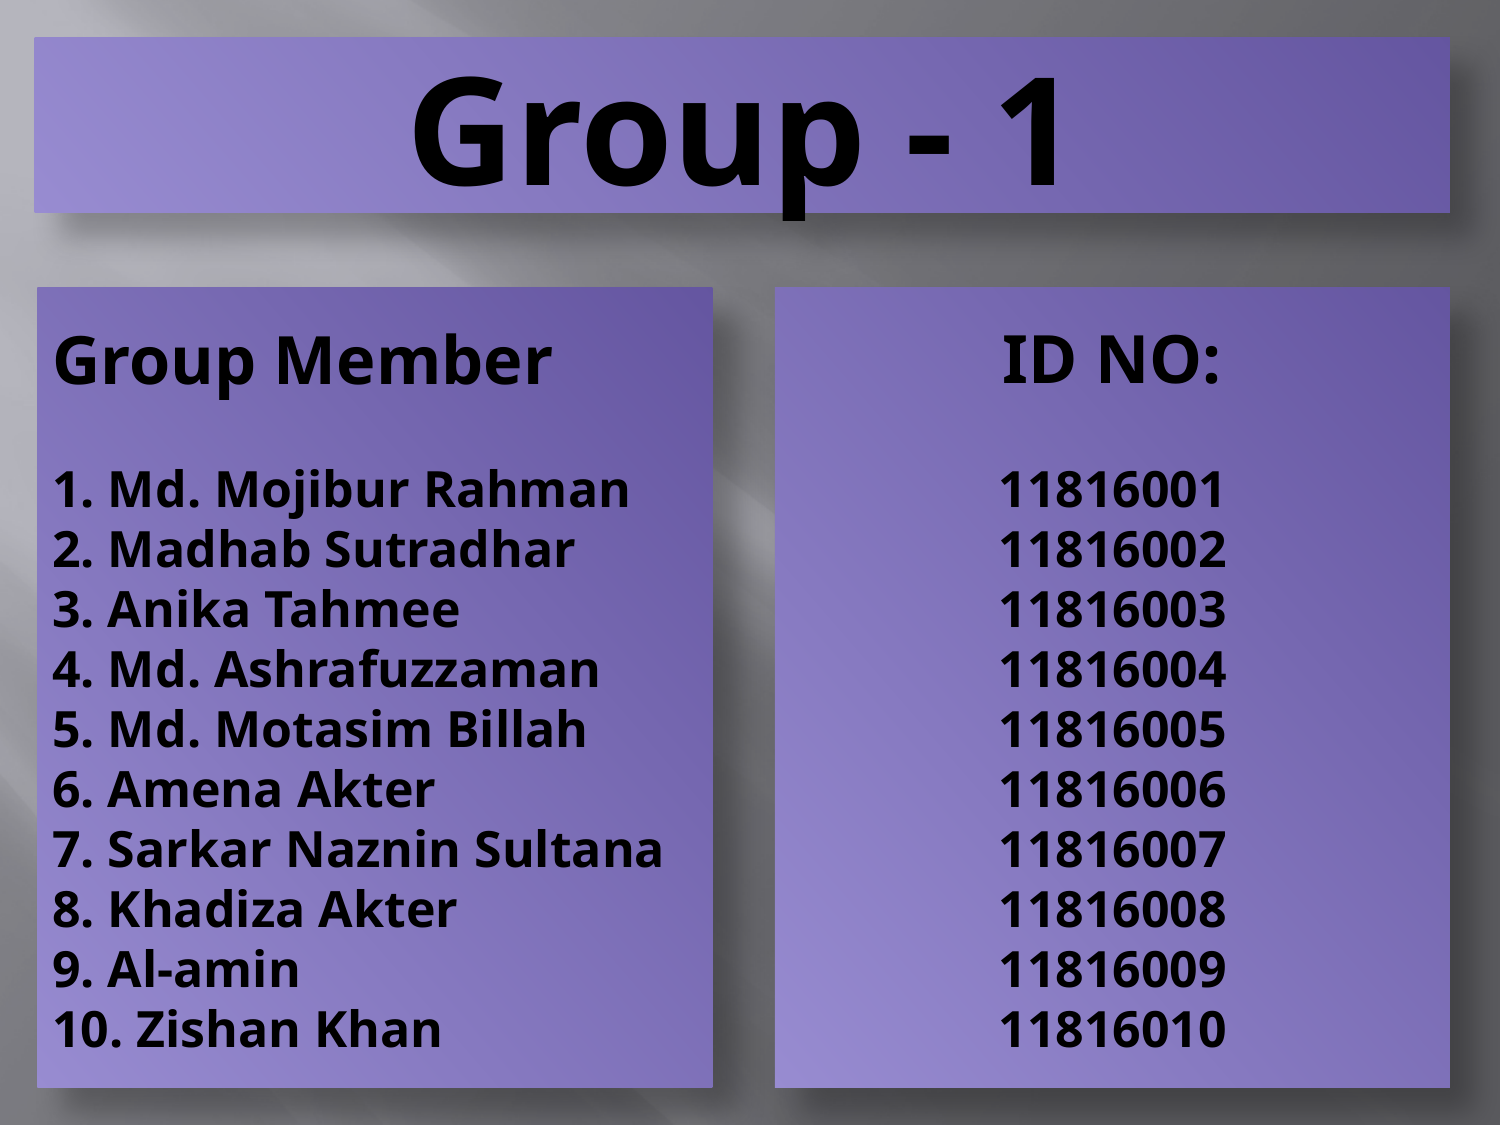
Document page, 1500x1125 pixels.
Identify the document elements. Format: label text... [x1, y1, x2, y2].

text_box Group - 1 [34, 37, 1450, 213]
text_box ID NO: 11816001 11816002 11816003 11816004 11816005 11816006 11816007 11816008 11816009 11816010 [774, 287, 1450, 1088]
text_box Group Member 1. Md. Mojibur Rahman 2. Madhab Sutradhar 3. Anika Tahmee 4. Md. Ashrafuzzaman 5. Md. Motasim Billah 6. Amena Akter 7. Sarkar Naznin Sultana 8. Khadiza Akter 9. Al-amin 10. Zishan Khan [37, 287, 713, 1088]
